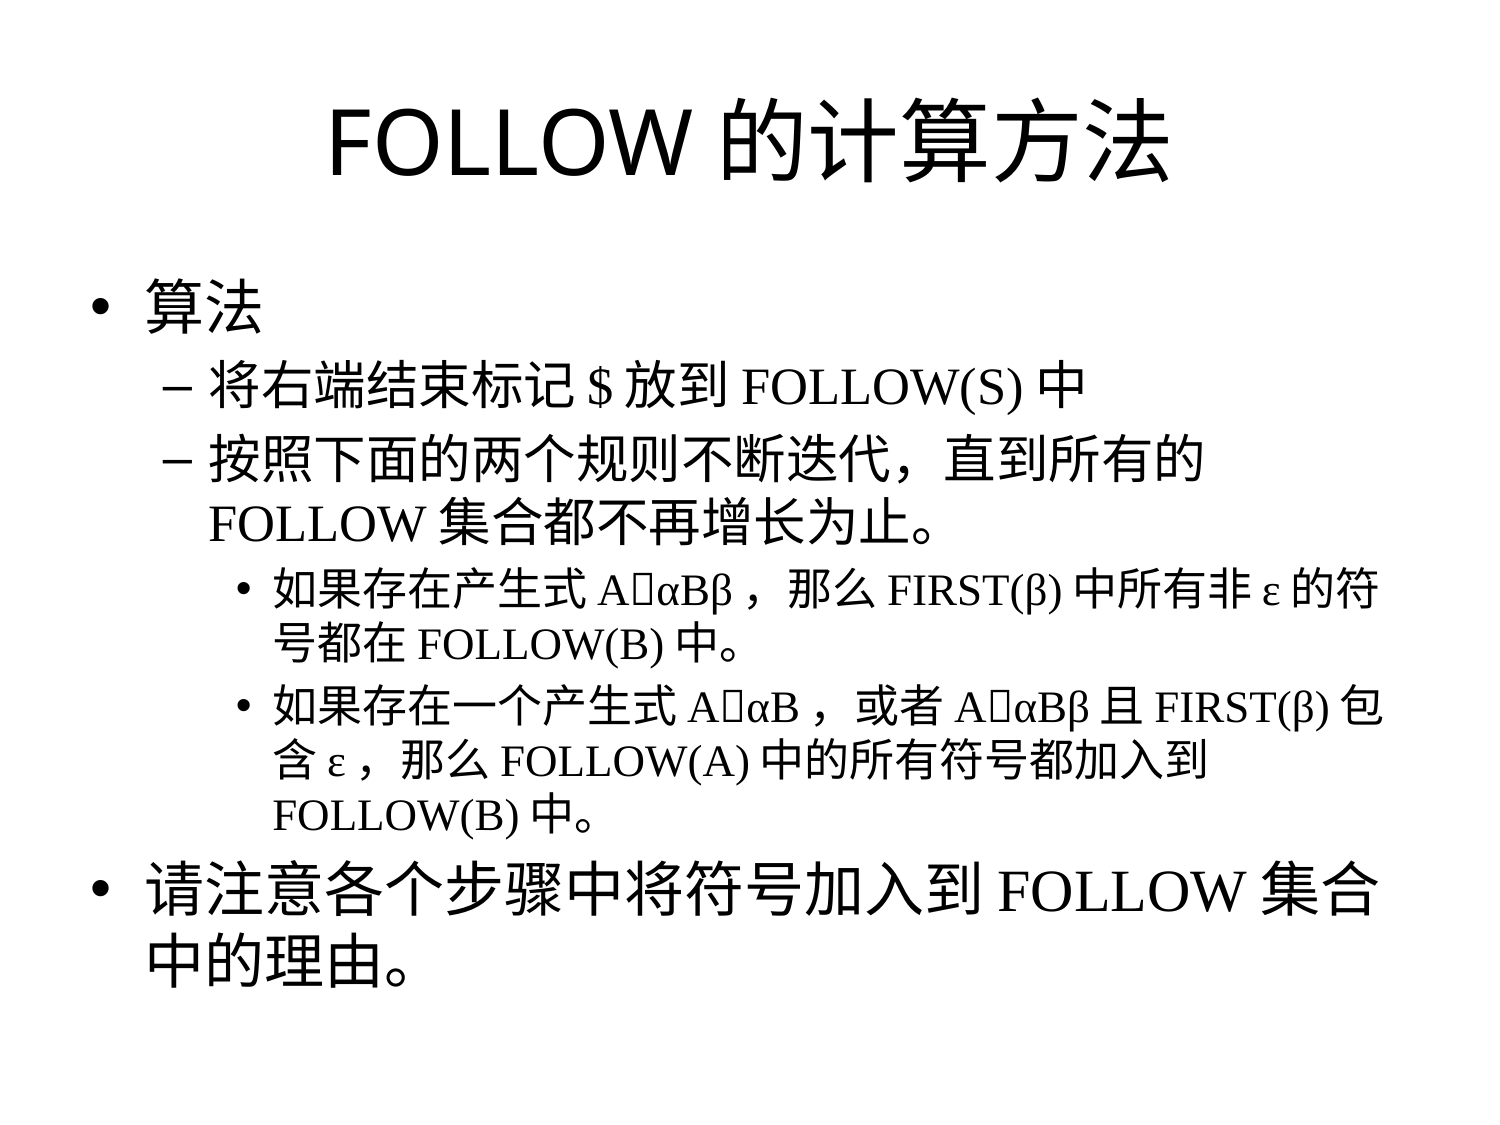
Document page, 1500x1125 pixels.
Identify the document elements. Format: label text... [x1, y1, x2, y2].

list 算法 将右端结束标记$放到FOLLOW(S)中 按照下面的两个规则不断迭代，直到所有的FOLLOW集合都不再增长为止。 如果存在产生式AαBβ，那么FIRST(β)中所有非ε的符号都在FOLLOW(B)中。 如果存在一个产生式AαB，或者AαBβ且FIRST(β)包含ε，那么FOLLOW(A)中的所有符号都加入到FOLLOW(B)中。 请注意各个步骤中将符号加入到FOLLOW集合中的理由。 [75, 262, 1425, 1005]
title FOLLOW的计算方法 [75, 45, 1425, 233]
